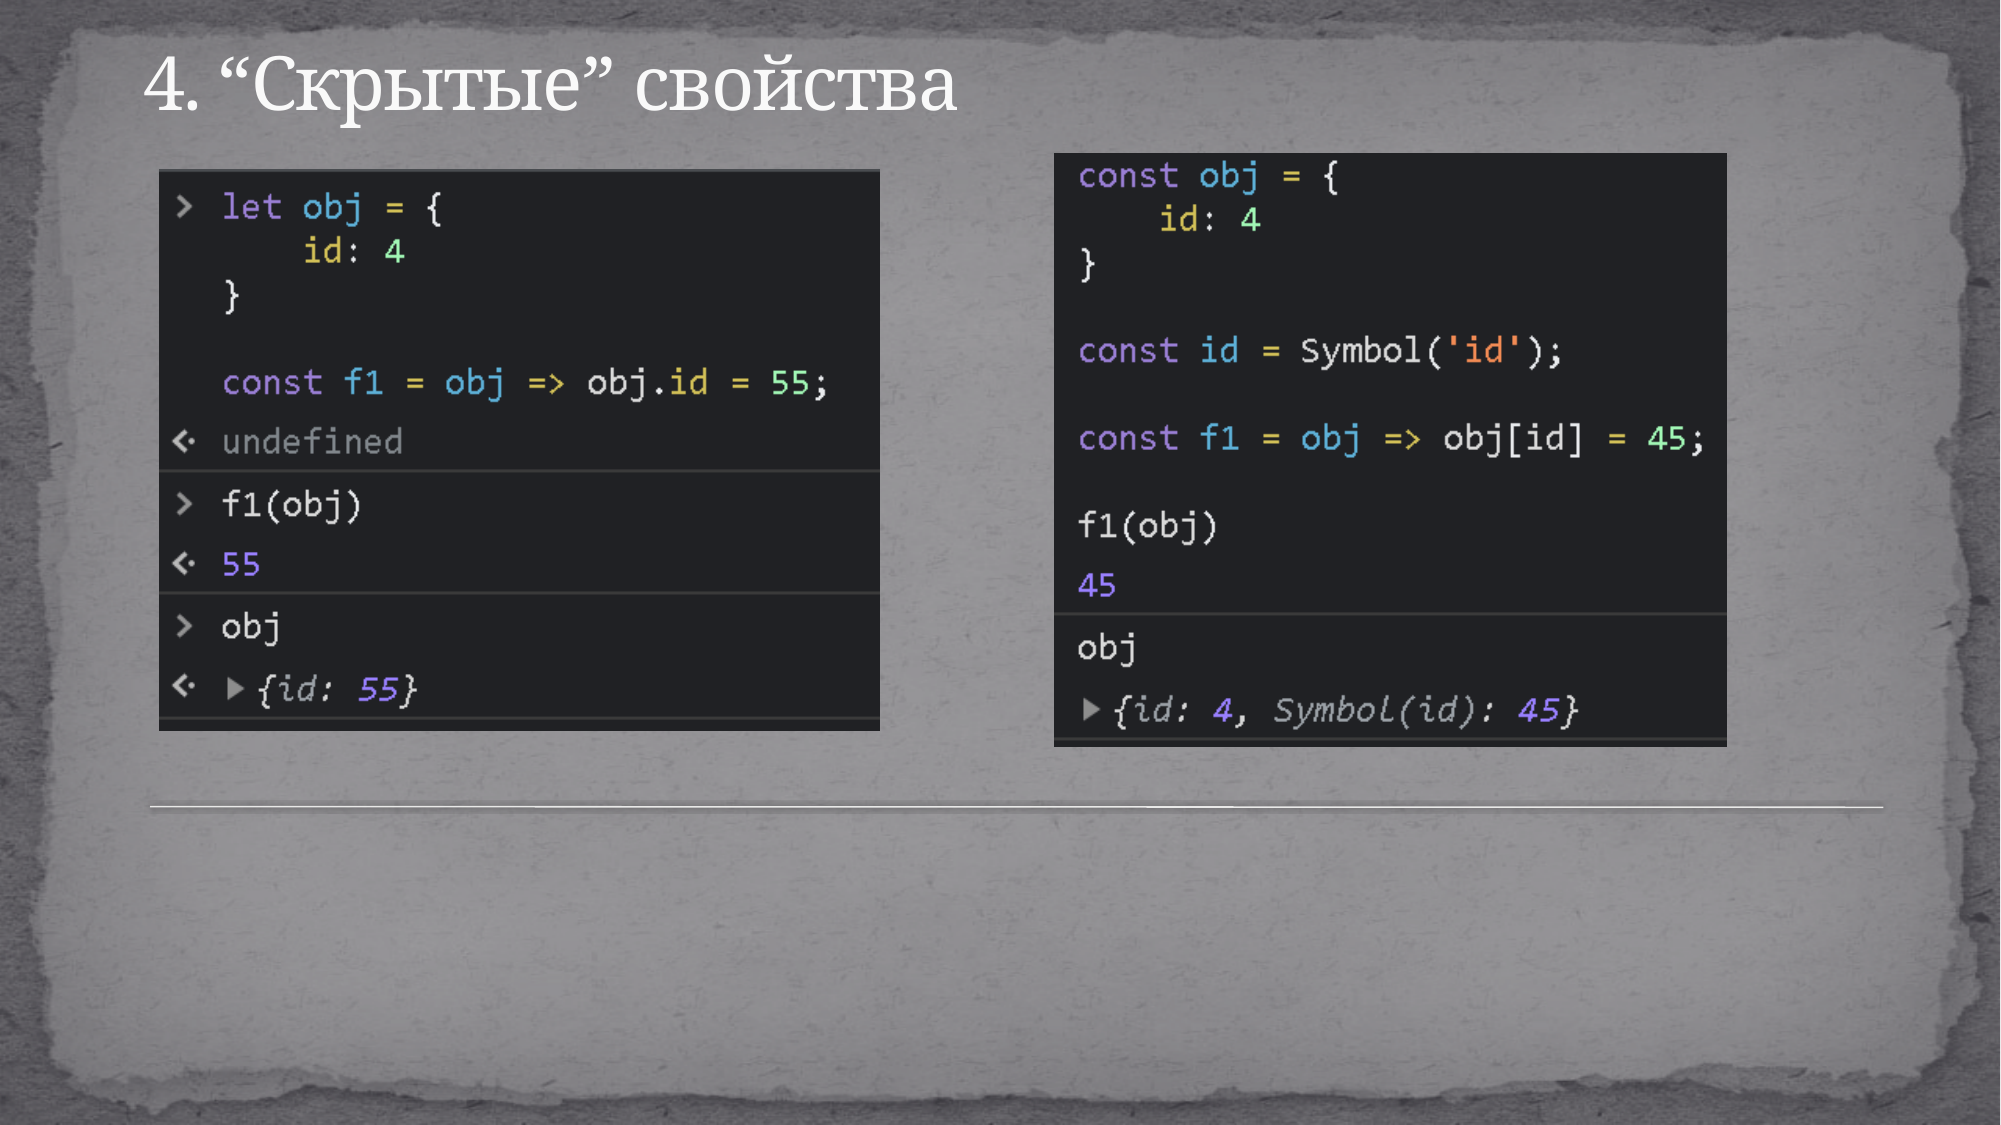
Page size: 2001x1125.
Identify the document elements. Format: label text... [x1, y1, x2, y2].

picture [159, 169, 880, 731]
picture [1054, 153, 1727, 747]
title 4. “Скрытые” свойства [128, 32, 1863, 134]
list [150, 128, 1884, 975]
